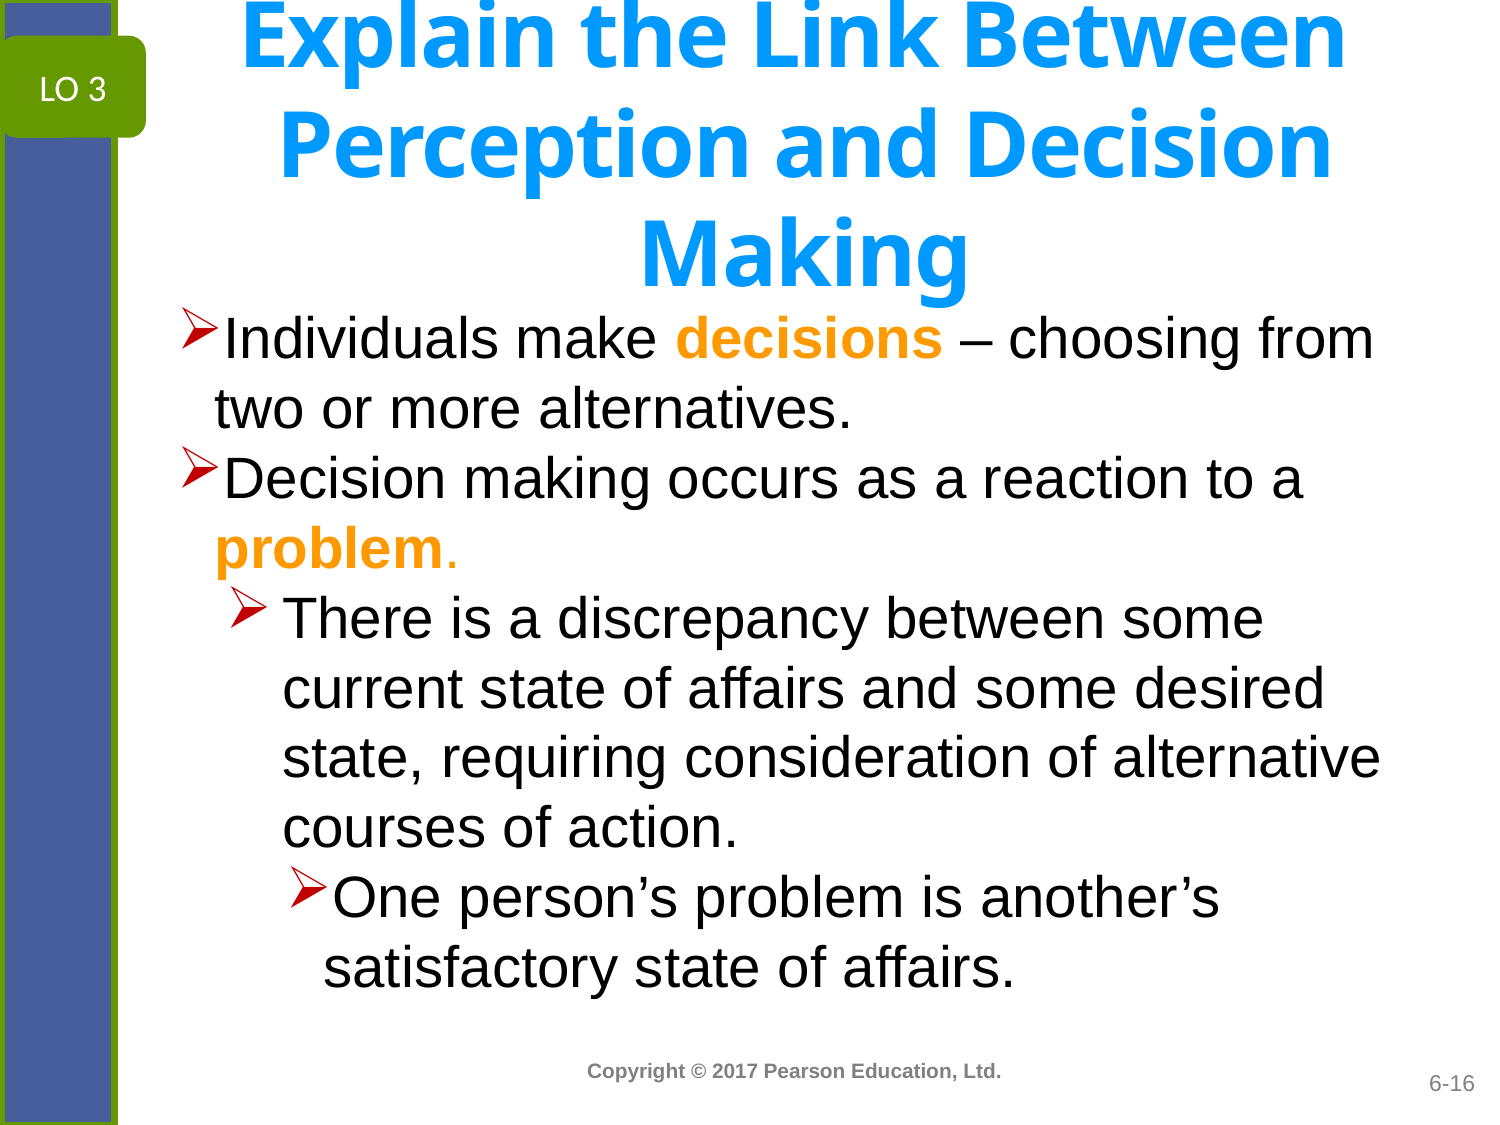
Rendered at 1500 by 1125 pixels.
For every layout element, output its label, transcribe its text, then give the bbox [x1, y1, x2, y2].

title Explain the Link Between Perception and Decision Making [145, 26, 1465, 255]
text_box LO 3 [0, 33, 149, 140]
slide_number 6-16 [1405, 1048, 1499, 1117]
list Individuals make decisions – choosing from two or more alternatives. Decision making occurs as a reaction to a problem. There is a discrepancy between some current state of affairs and some desired state, requiring consideration of alternative courses of action. One person’s problem is another’s satisfactory state of affairs. [143, 293, 1465, 1024]
